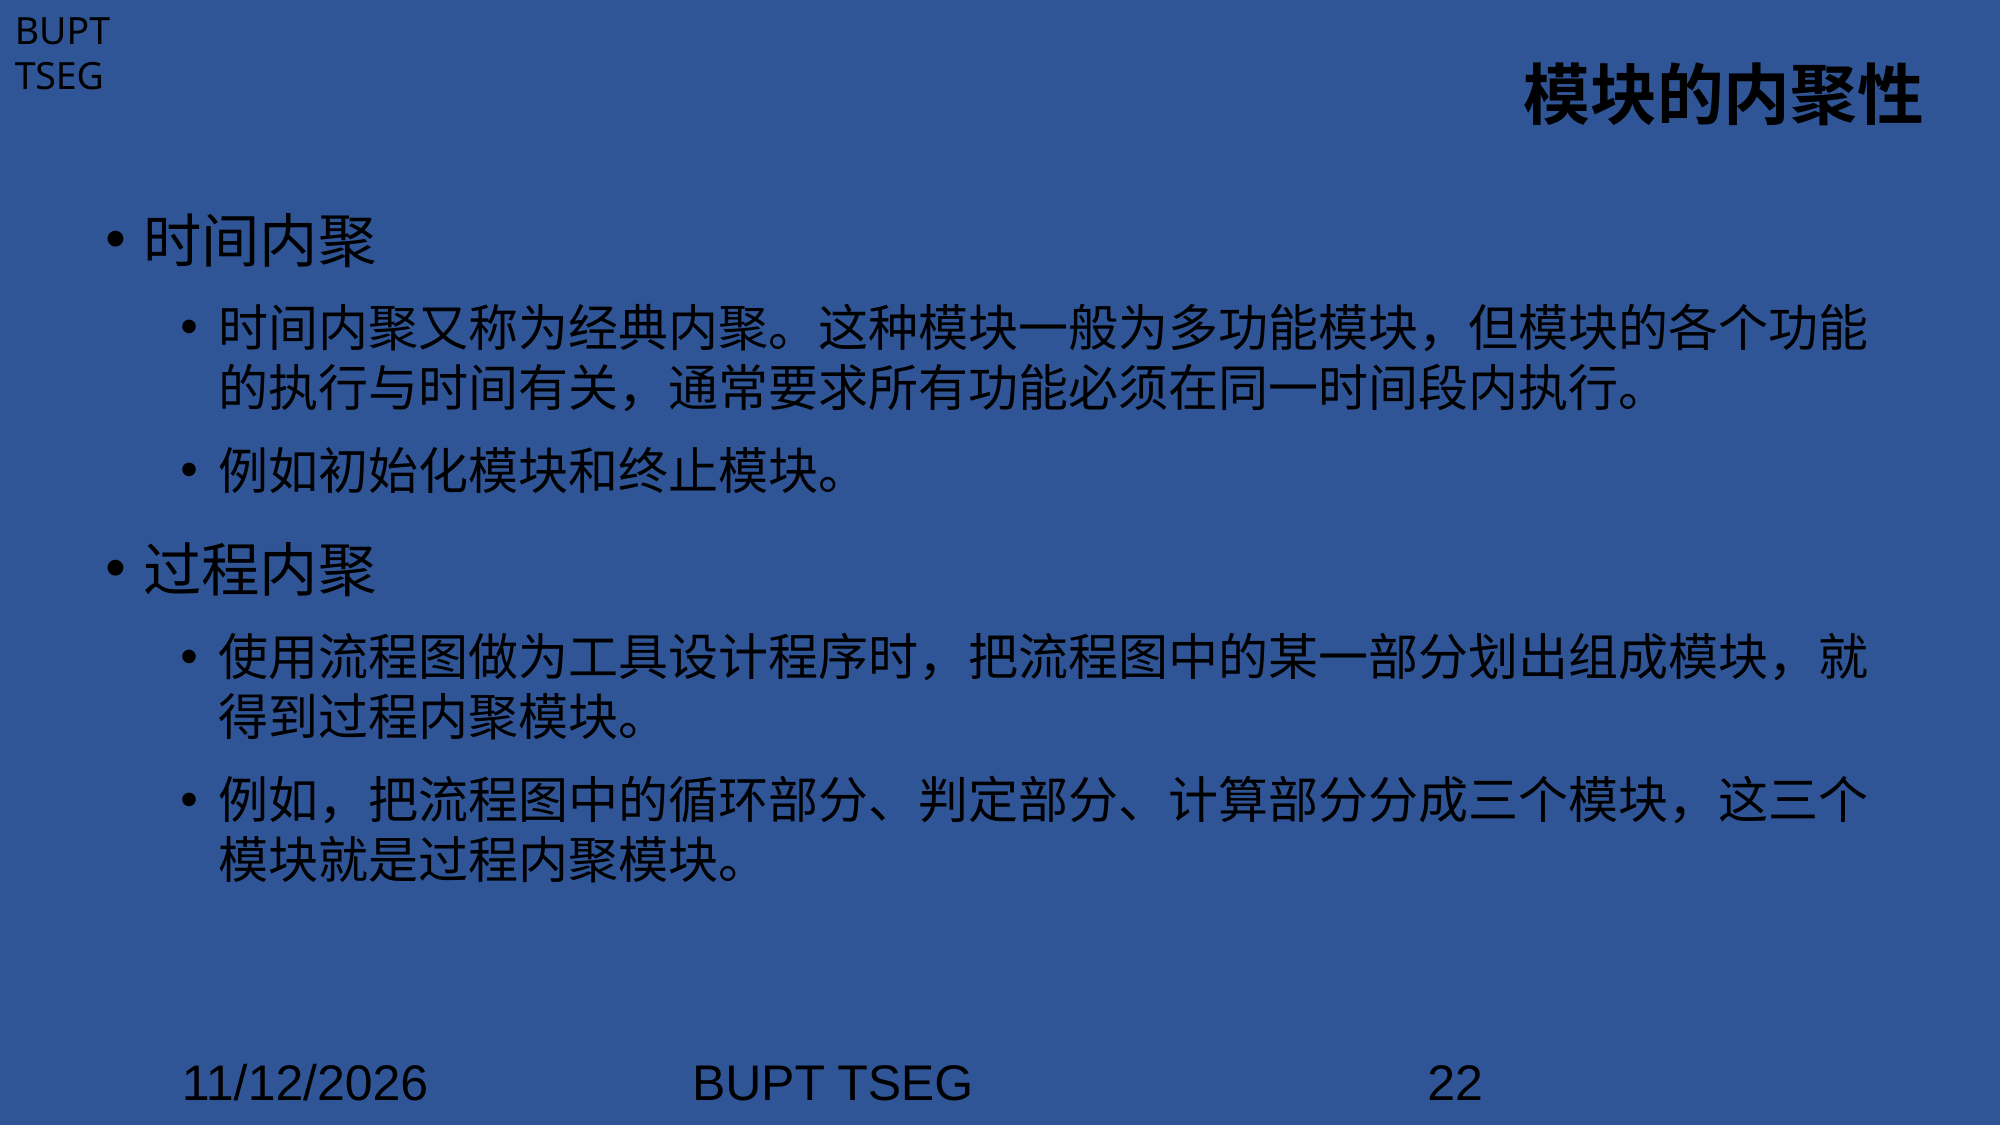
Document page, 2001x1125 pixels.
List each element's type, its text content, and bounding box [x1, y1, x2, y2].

title 模块的内聚性 [244, 45, 1940, 152]
list 时间内聚 时间内聚又称为经典内聚。这种模块一般为多功能模块，但模块的各个功能的执行与时间有关，通常要求所有功能必须在同一时间段内执行。 例如初始化模块和终止模块。 过程内聚 使用流程图做为工具设计程序时，把流程图中的某一部分划出组成模块，就得到过程内聚模块。 例如，把流程图中的循环部分、判定部分、计算部分分成三个模块，这三个模块就是过程内聚模块。 [90, 196, 1910, 1014]
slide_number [167, 1042, 618, 1103]
slide_number 22 [1412, 1042, 1863, 1103]
footer BUPT TSEG [677, 1042, 1353, 1103]
